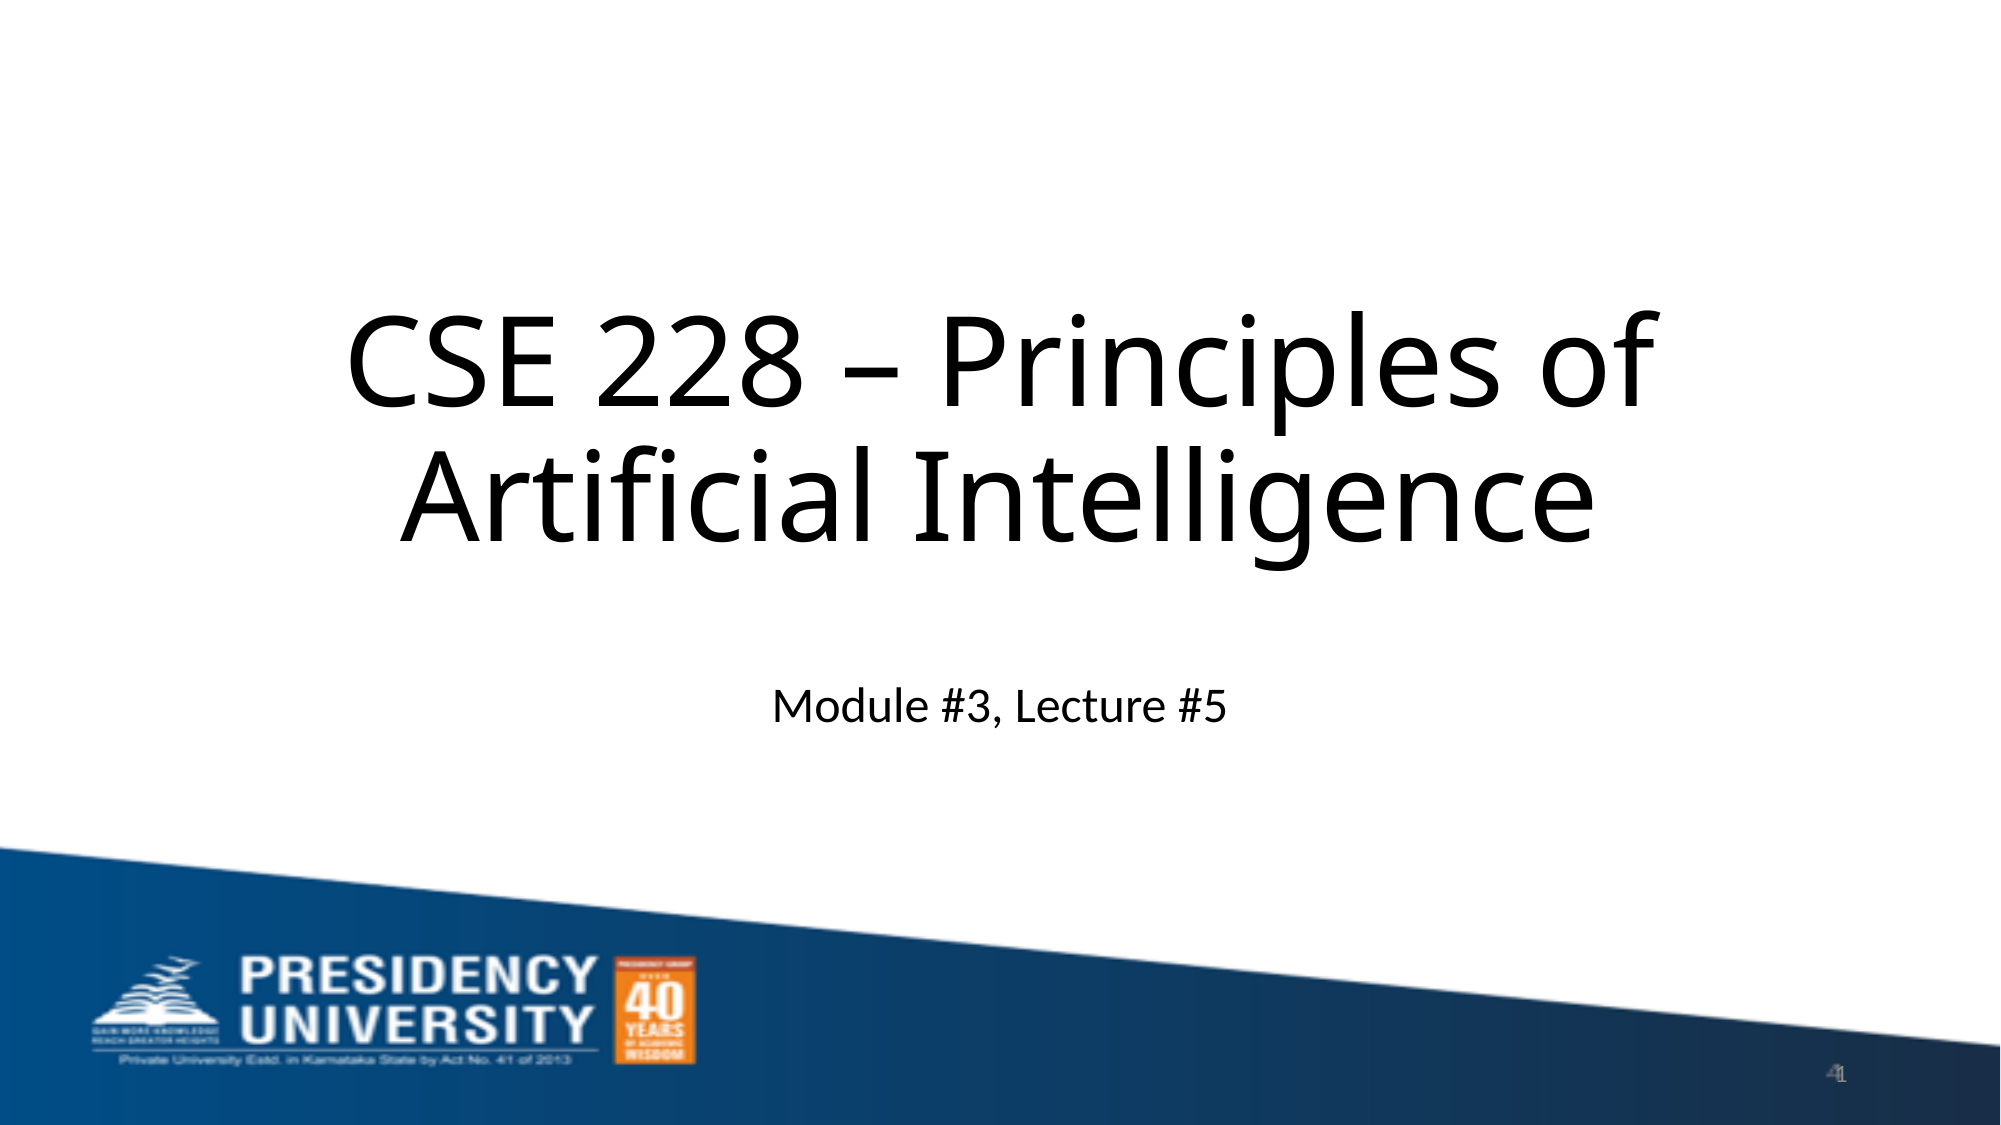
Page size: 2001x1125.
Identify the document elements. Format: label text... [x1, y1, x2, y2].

subtitle Module #3, Lecture #5 [249, 590, 1750, 863]
slide_number 1 [1412, 1042, 1863, 1103]
title CSE 228 – Principles of Artificial Intelligence [249, 184, 1750, 576]
picture [0, 0, 2001, 1125]
